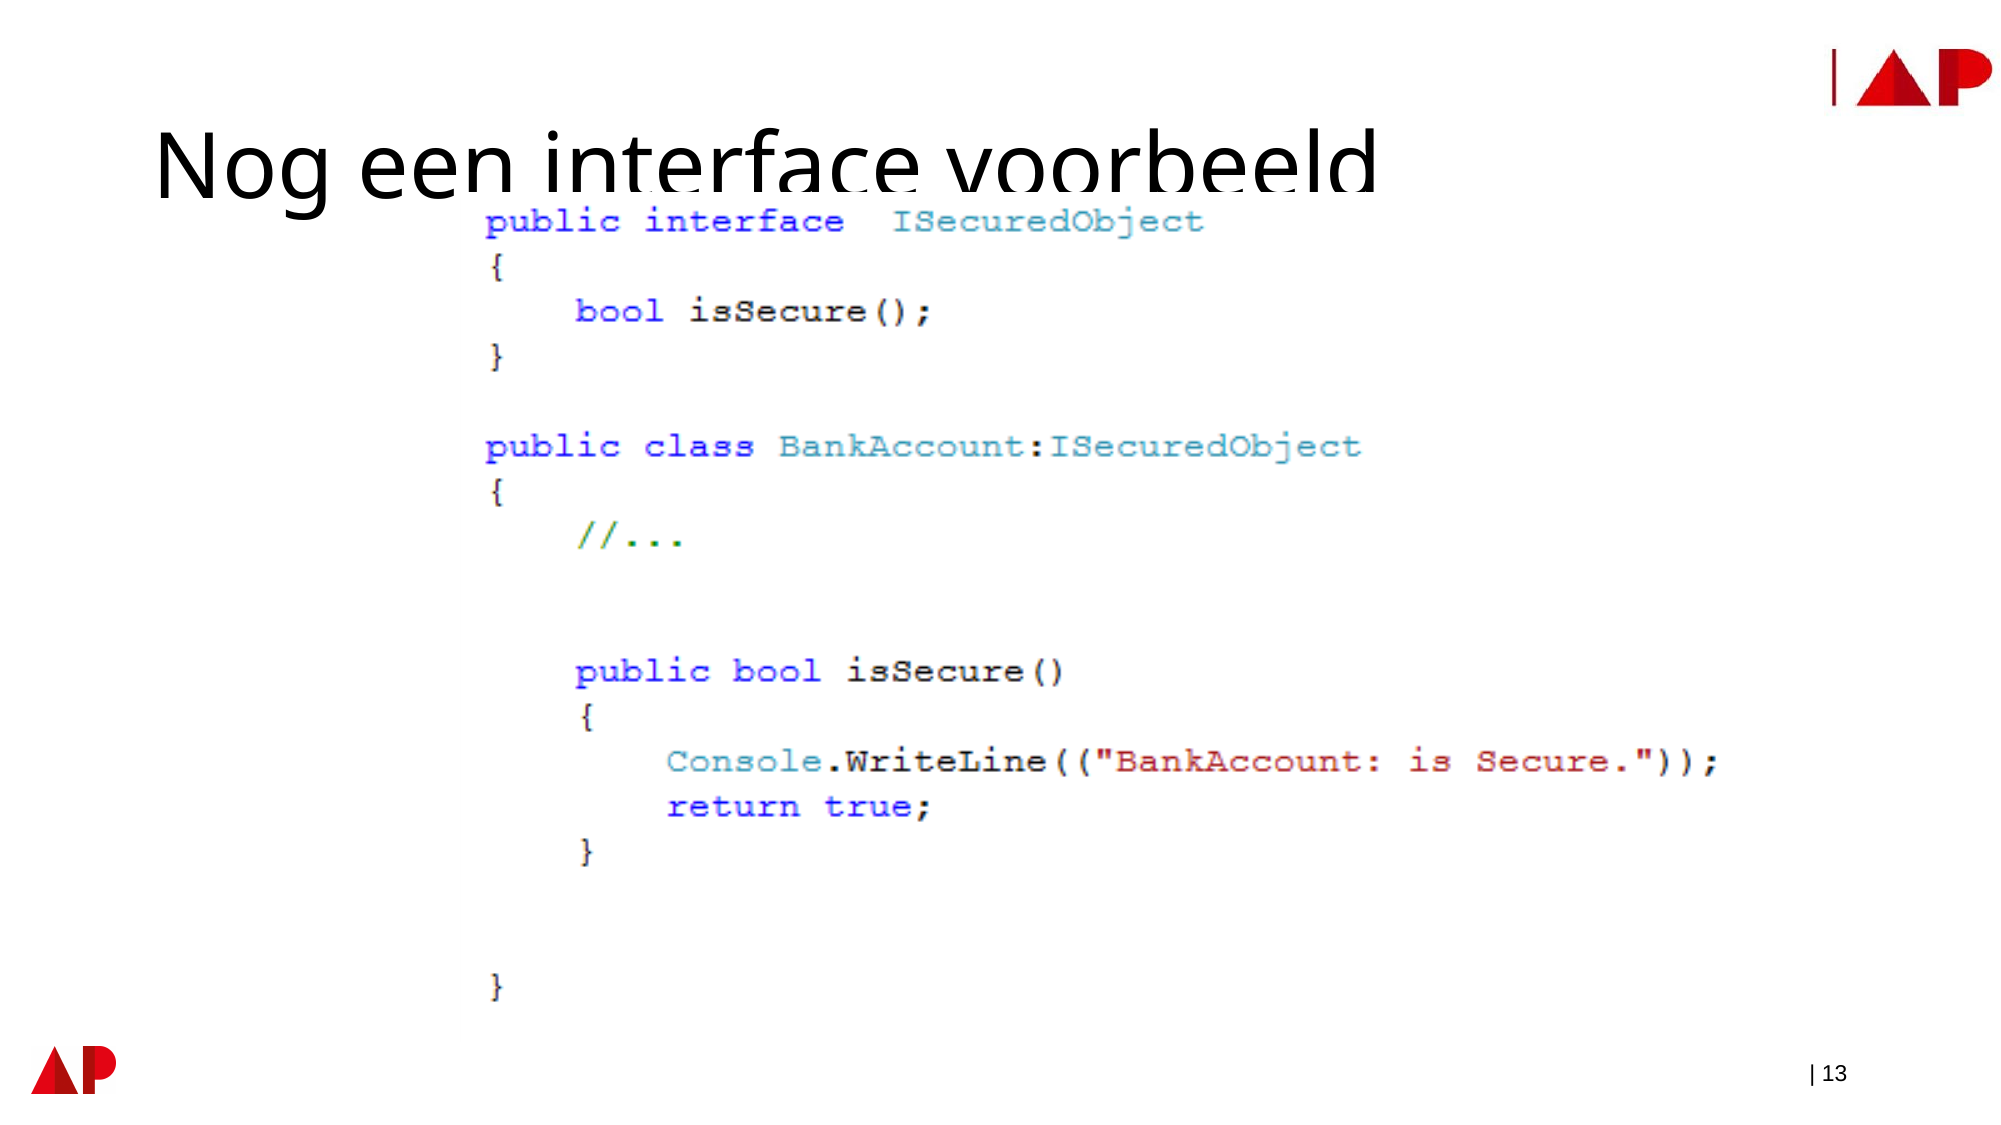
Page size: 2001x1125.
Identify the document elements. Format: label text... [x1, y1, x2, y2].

title Nog een interface voorbeeld [137, 59, 1863, 278]
picture [459, 192, 1801, 1042]
picture [1824, 0, 2000, 142]
picture [31, 1046, 116, 1094]
slide_number | 13 [1412, 1042, 1863, 1103]
